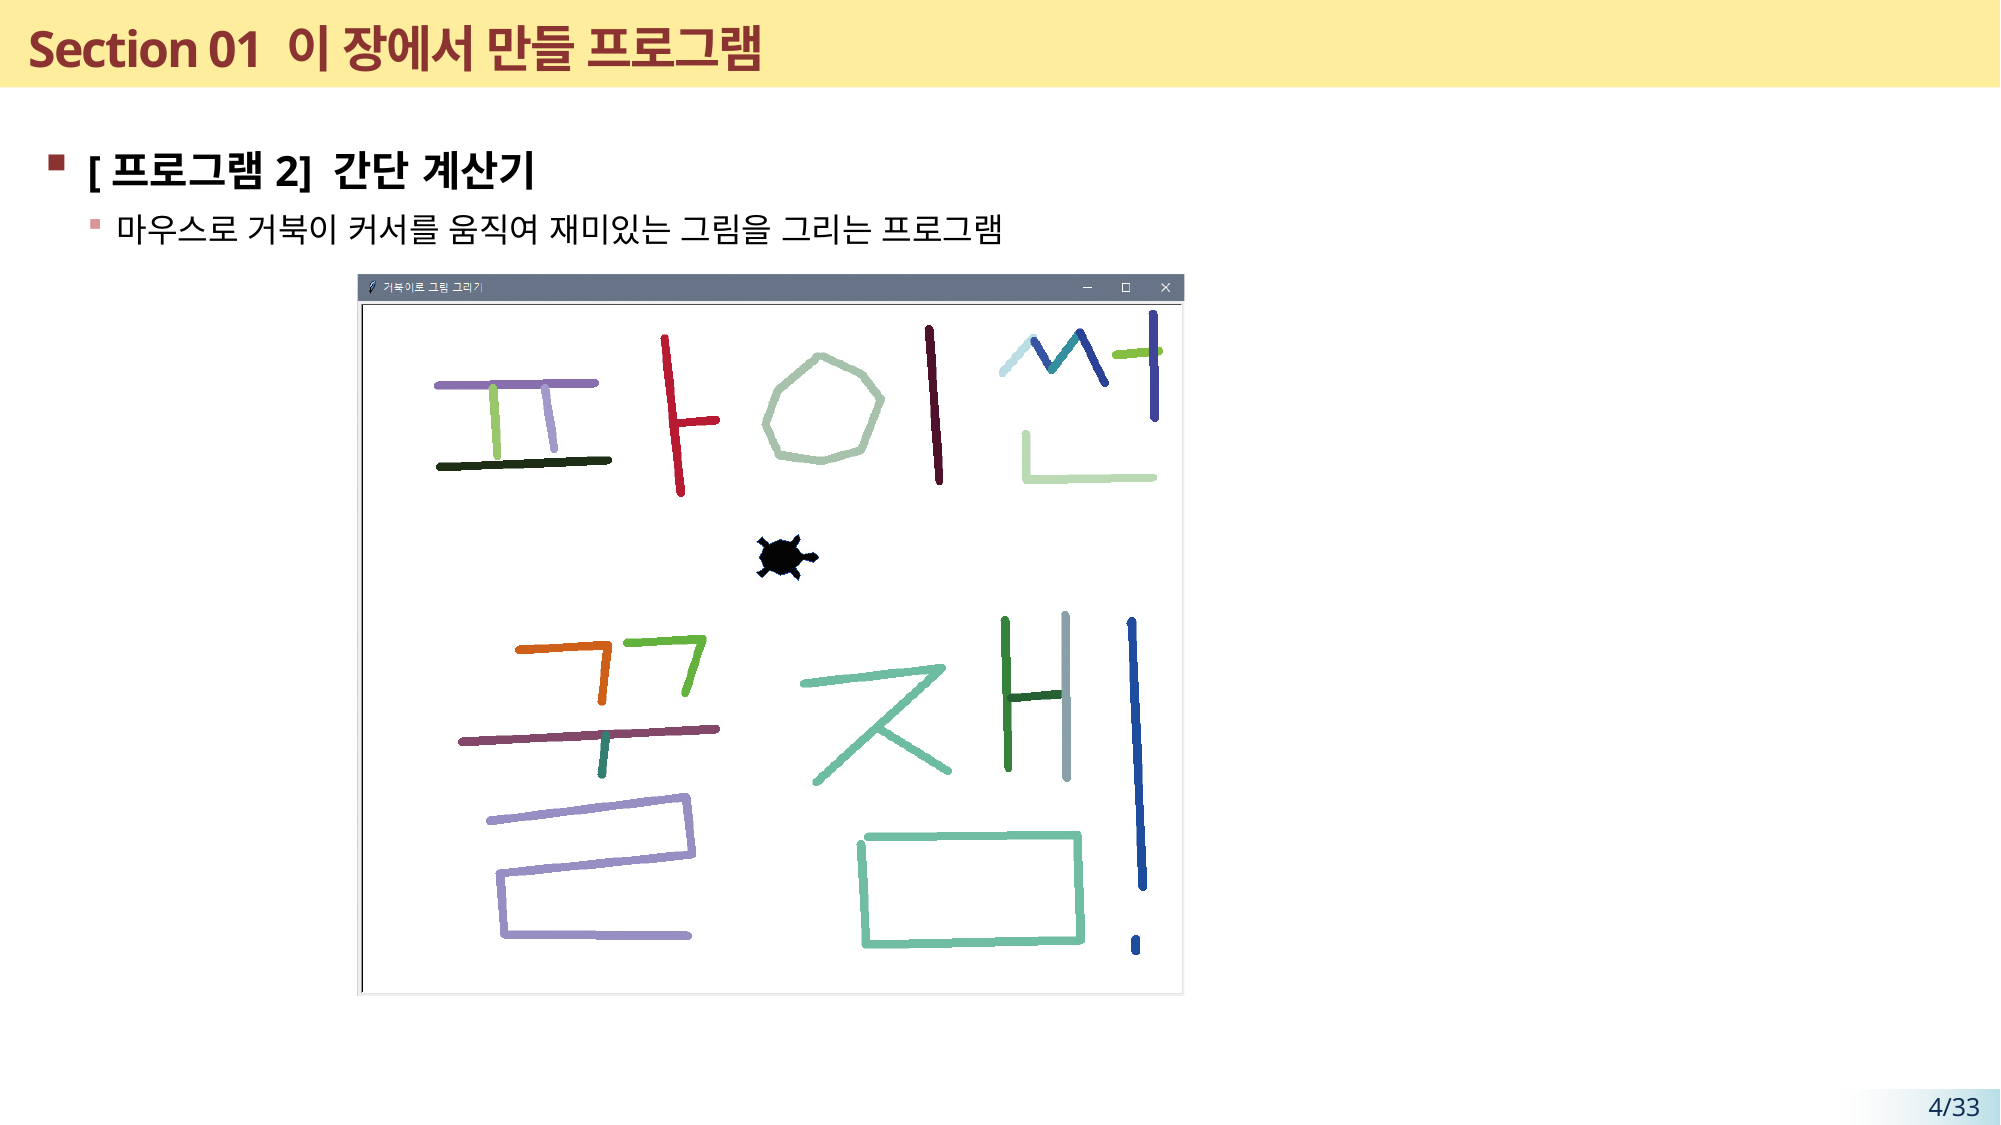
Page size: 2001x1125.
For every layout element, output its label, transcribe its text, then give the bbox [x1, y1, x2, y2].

list [프로그램2] 간단 계산기 마우스로 거북이 커서를 움직여 재미있는 그림을 그리는 프로그램 [13, 126, 1975, 1057]
title Section 01 이 장에서 만들 프로그램 [13, 8, 1717, 87]
picture [357, 274, 1185, 996]
